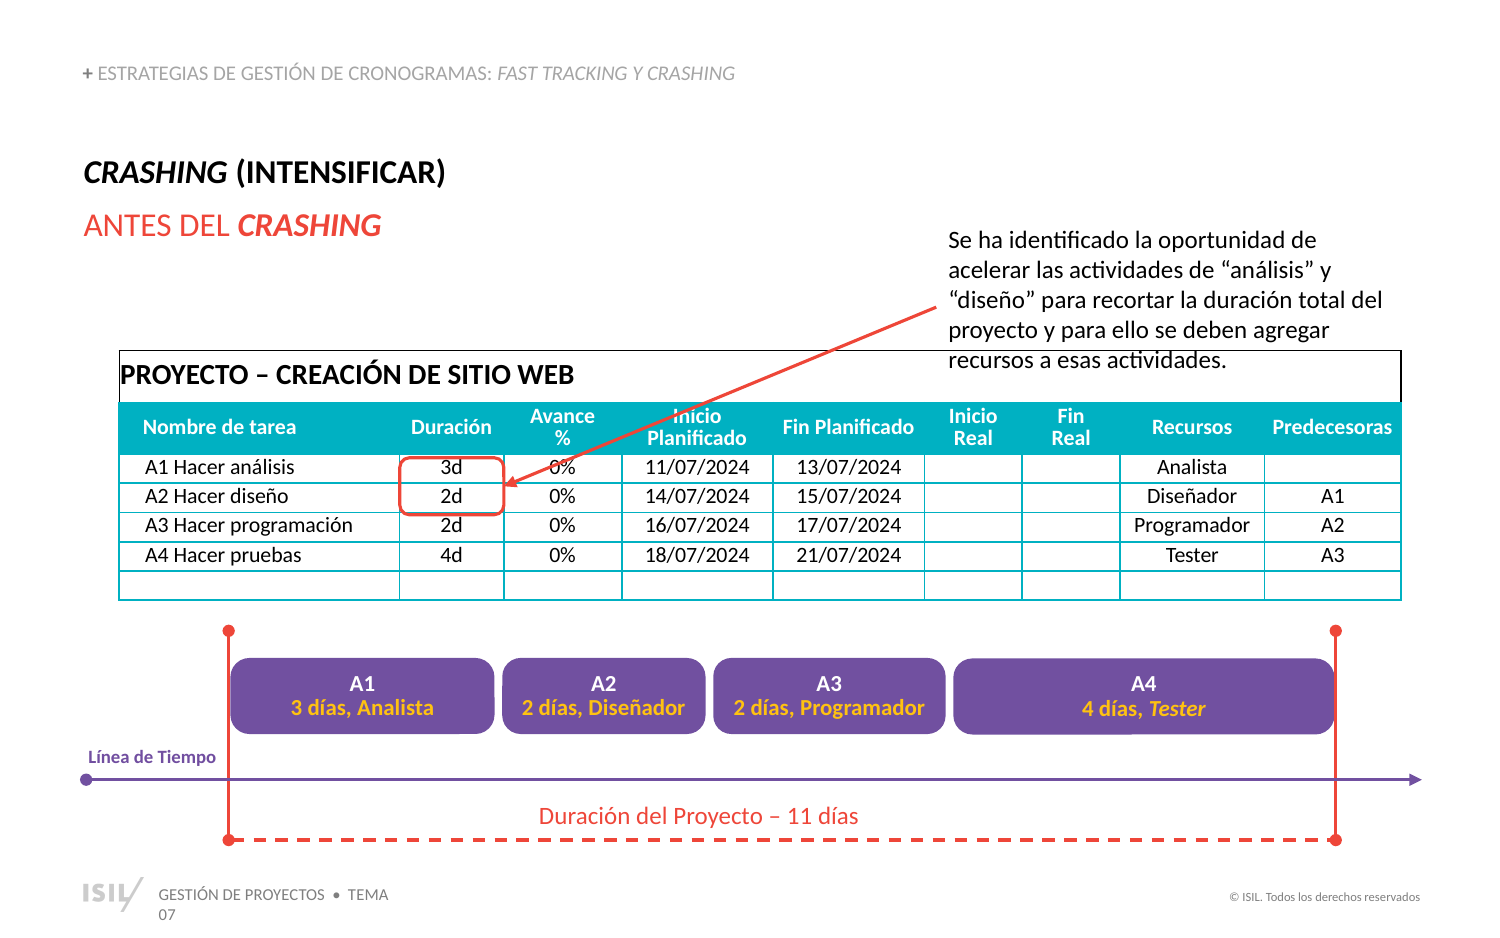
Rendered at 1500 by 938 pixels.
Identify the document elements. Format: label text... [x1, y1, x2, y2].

table_cell A2 [1265, 513, 1400, 541]
table_cell [120, 572, 399, 599]
table_cell Duración [400, 404, 498, 453]
table_cell [1023, 572, 1119, 599]
table_header PROYECTO – CREACIÓN DE SITIO WEB [941, 351, 1400, 402]
text_box Duración del Proyecto – 11 días [444, 792, 954, 838]
table_cell Nombre de tarea [120, 404, 399, 453]
table_cell 14/07/2024 [623, 495, 772, 512]
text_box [503, 306, 937, 487]
table_cell [925, 513, 1021, 541]
table_cell 2d [400, 513, 503, 541]
table_cell [1121, 572, 1264, 599]
table_cell [1265, 572, 1400, 599]
table_cell 0% [505, 494, 621, 512]
table_cell 3d [400, 455, 498, 462]
table_cell 4d [400, 543, 503, 570]
table_cell Inicio Real [941, 404, 1021, 453]
table_cell 18/07/2024 [623, 543, 772, 570]
table_cell Recursos [1121, 404, 1264, 453]
table_cell A4 Hacer pruebas [120, 543, 399, 570]
table_cell Diseñador [1121, 484, 1264, 512]
table_cell [400, 572, 503, 599]
table_cell [774, 572, 924, 599]
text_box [234, 657, 1331, 735]
table_cell [925, 484, 1021, 512]
table_cell A1 [1265, 484, 1400, 512]
table_cell [1023, 484, 1119, 512]
table_cell Predecesoras [1265, 404, 1400, 453]
table_cell Analista [1121, 455, 1264, 482]
table_cell A2 Hacer diseño [120, 484, 399, 512]
table_cell [623, 572, 772, 599]
text_box [399, 457, 504, 515]
table_cell [925, 543, 1021, 570]
table_cell 15/07/2024 [774, 495, 924, 512]
table_cell [925, 572, 1021, 599]
table_cell Tester [1121, 543, 1264, 570]
table_cell [505, 572, 621, 599]
table_header PROYECTO – CREACIÓN DE SITIO WEB [120, 351, 498, 402]
table_cell [1023, 513, 1119, 541]
table_cell 0% [505, 513, 621, 541]
text_box CRASHING (INTENSIFICAR) ANTES DEL CRASHING [83, 150, 603, 244]
table_cell [1023, 455, 1119, 482]
table_cell 17/07/2024 [774, 513, 924, 541]
table_cell [941, 455, 1021, 482]
table_cell A3 [1265, 543, 1400, 570]
table_cell 21/07/2024 [774, 543, 924, 570]
table_cell [1023, 543, 1119, 570]
table_cell Fin Real [1023, 404, 1119, 453]
table_cell A1 Hacer análisis [120, 455, 399, 482]
text_box Línea de Tiempo [86, 744, 219, 769]
text_box Se ha identificado la oportunidad de acelerar las actividades de “análisis” y “diseño” para recortar la duración total del proyecto y para ello se deben agregar recursos a esas actividades. [948, 223, 1402, 374]
table_cell Programador [1121, 513, 1264, 541]
table_cell 16/07/2024 [623, 513, 772, 541]
table_cell 0% [505, 543, 621, 570]
text_box + ESTRATEGIAS DE GESTIÓN DE CRONOGRAMAS: FAST TRACKING Y CRASHING [82, 61, 824, 85]
table_cell [1265, 455, 1400, 482]
table_cell A3 Hacer programación [120, 513, 399, 541]
